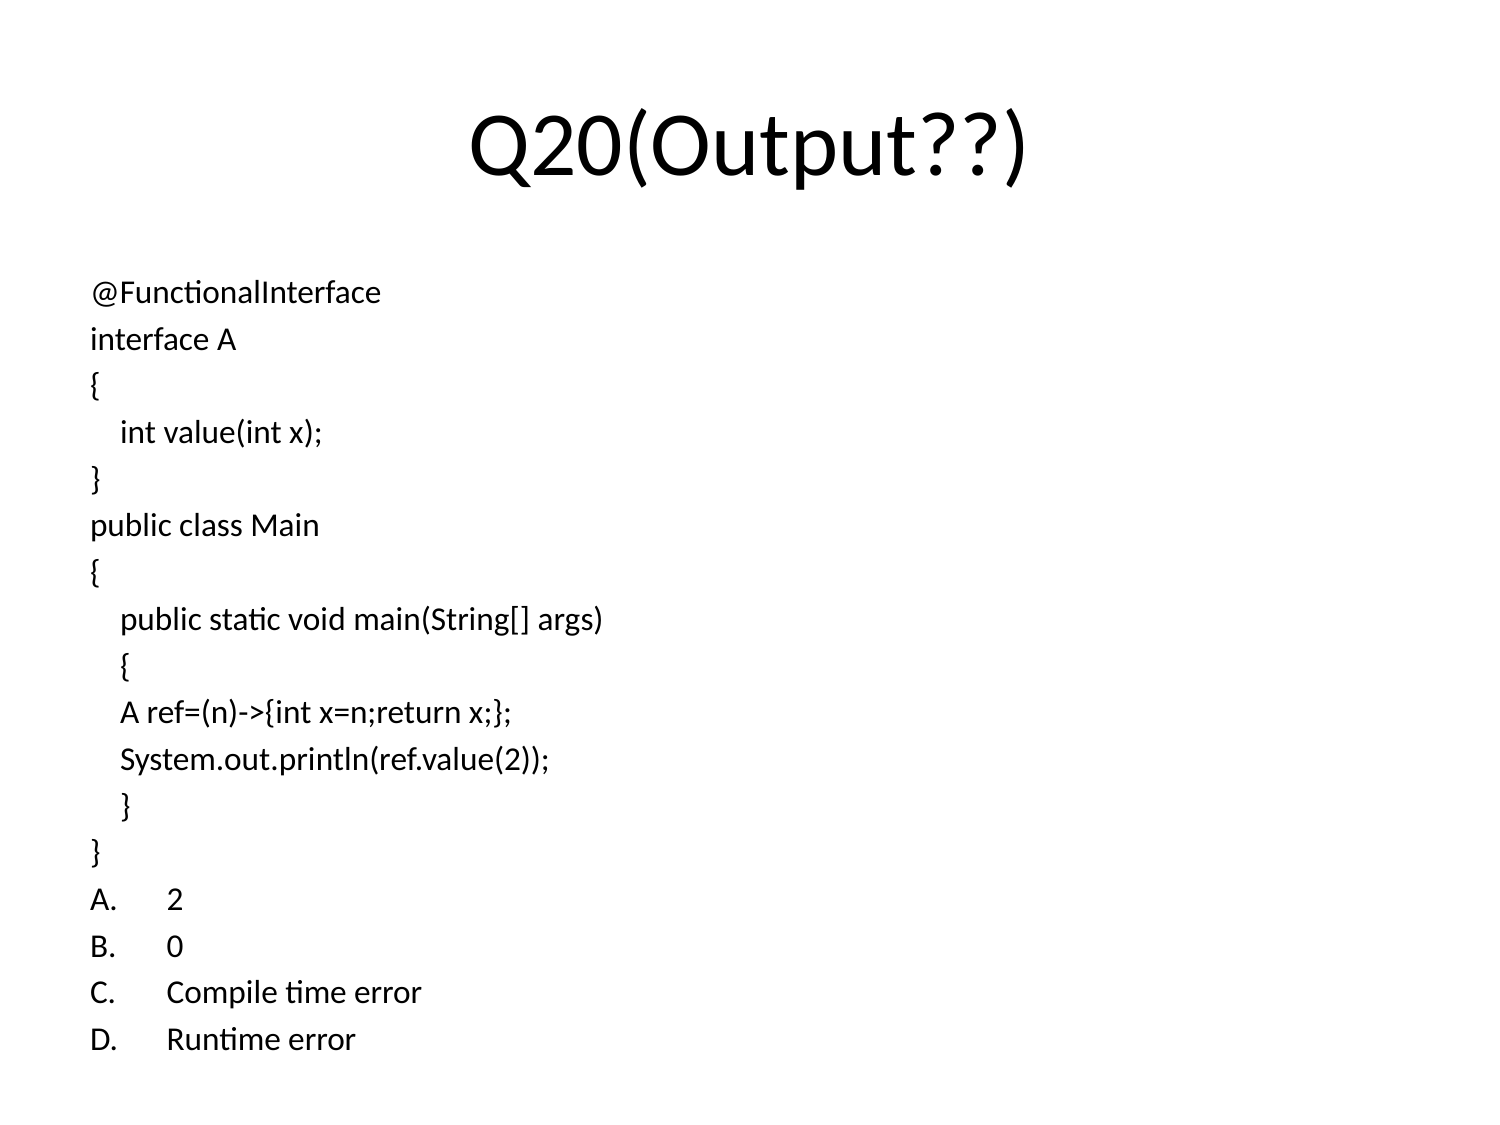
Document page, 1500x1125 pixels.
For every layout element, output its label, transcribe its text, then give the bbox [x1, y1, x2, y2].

list @FunctionalInterface interface A { int value(int x); } public class Main { public static void main(String[] args) { A ref=(n)->{int x=n;return x;}; System.out.println(ref.value(2)); } } 2 0 Compile time error Runtime error [75, 262, 1425, 1075]
title Q20(Output??) [75, 45, 1425, 233]
